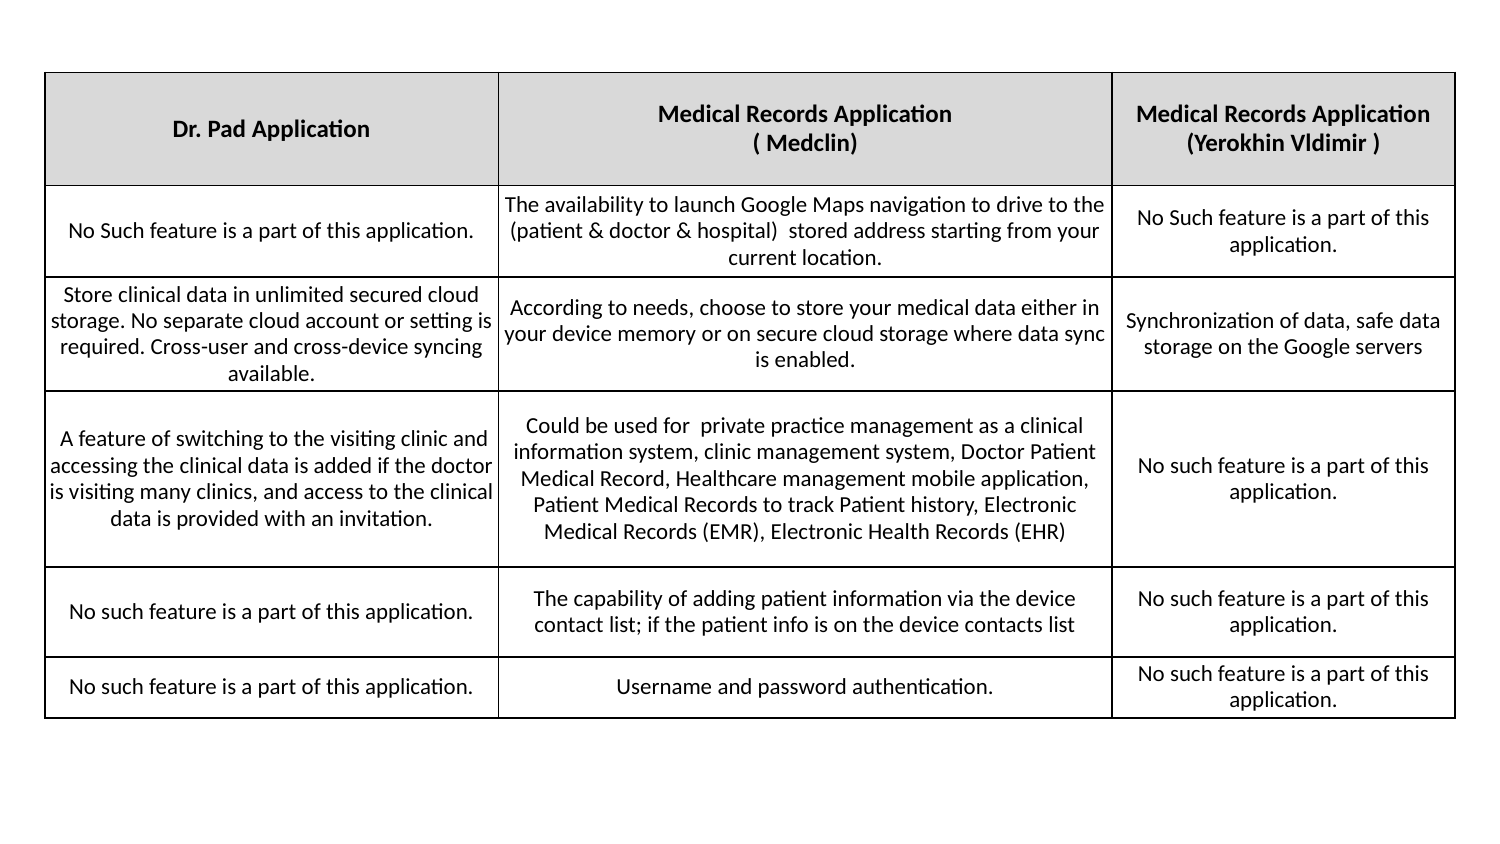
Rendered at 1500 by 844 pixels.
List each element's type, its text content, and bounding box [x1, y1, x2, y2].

table_cell The capability of adding patient information via the device contact list; if the patient info is on the device contacts list [499, 568, 1111, 656]
table_cell No such feature is a part of this application. [1113, 658, 1454, 717]
table_cell No such feature is a part of this application. [1113, 568, 1454, 656]
table_cell Could be used for private practice management as a clinical information system, clinic management system, Doctor Patient Medical Record, Healthcare management mobile application, Patient Medical Records to track Patient history, Electronic Medical Records (EMR), Electronic Health Records (EHR) [499, 392, 1111, 566]
table_cell No Such feature is a part of this application. [1113, 186, 1454, 276]
table_header Dr. Pad Application [46, 73, 498, 185]
table_cell Username and password authentication. [499, 658, 1111, 717]
table_cell No such feature is a part of this application. [46, 568, 498, 656]
table_header Medical Records Application ( Medclin) [499, 73, 1111, 185]
table_cell No such feature is a part of this application. [1113, 392, 1454, 566]
table_cell Synchronization of data, safe data storage on the Google servers [1113, 278, 1454, 390]
table_cell No Such feature is a part of this application. [46, 186, 498, 276]
table_cell According to needs, choose to store your medical data either in your device memory or on secure cloud storage where data sync is enabled. [499, 278, 1111, 390]
table_cell The availability to launch Google Maps navigation to drive to the (patient & doctor & hospital) stored address starting from your current location. [499, 186, 1111, 276]
table_header Medical Records Application (Yerokhin Vldimir ) [1113, 73, 1454, 185]
table_cell A feature of switching to the visiting clinic and accessing the clinical data is added if the doctor is visiting many clinics, and access to the clinical data is provided with an invitation. [46, 392, 498, 566]
table_cell Store clinical data in unlimited secured cloud storage. No separate cloud account or setting is required. Cross-user and cross-device syncing available. [46, 278, 498, 390]
table_cell No such feature is a part of this application. [46, 658, 498, 717]
